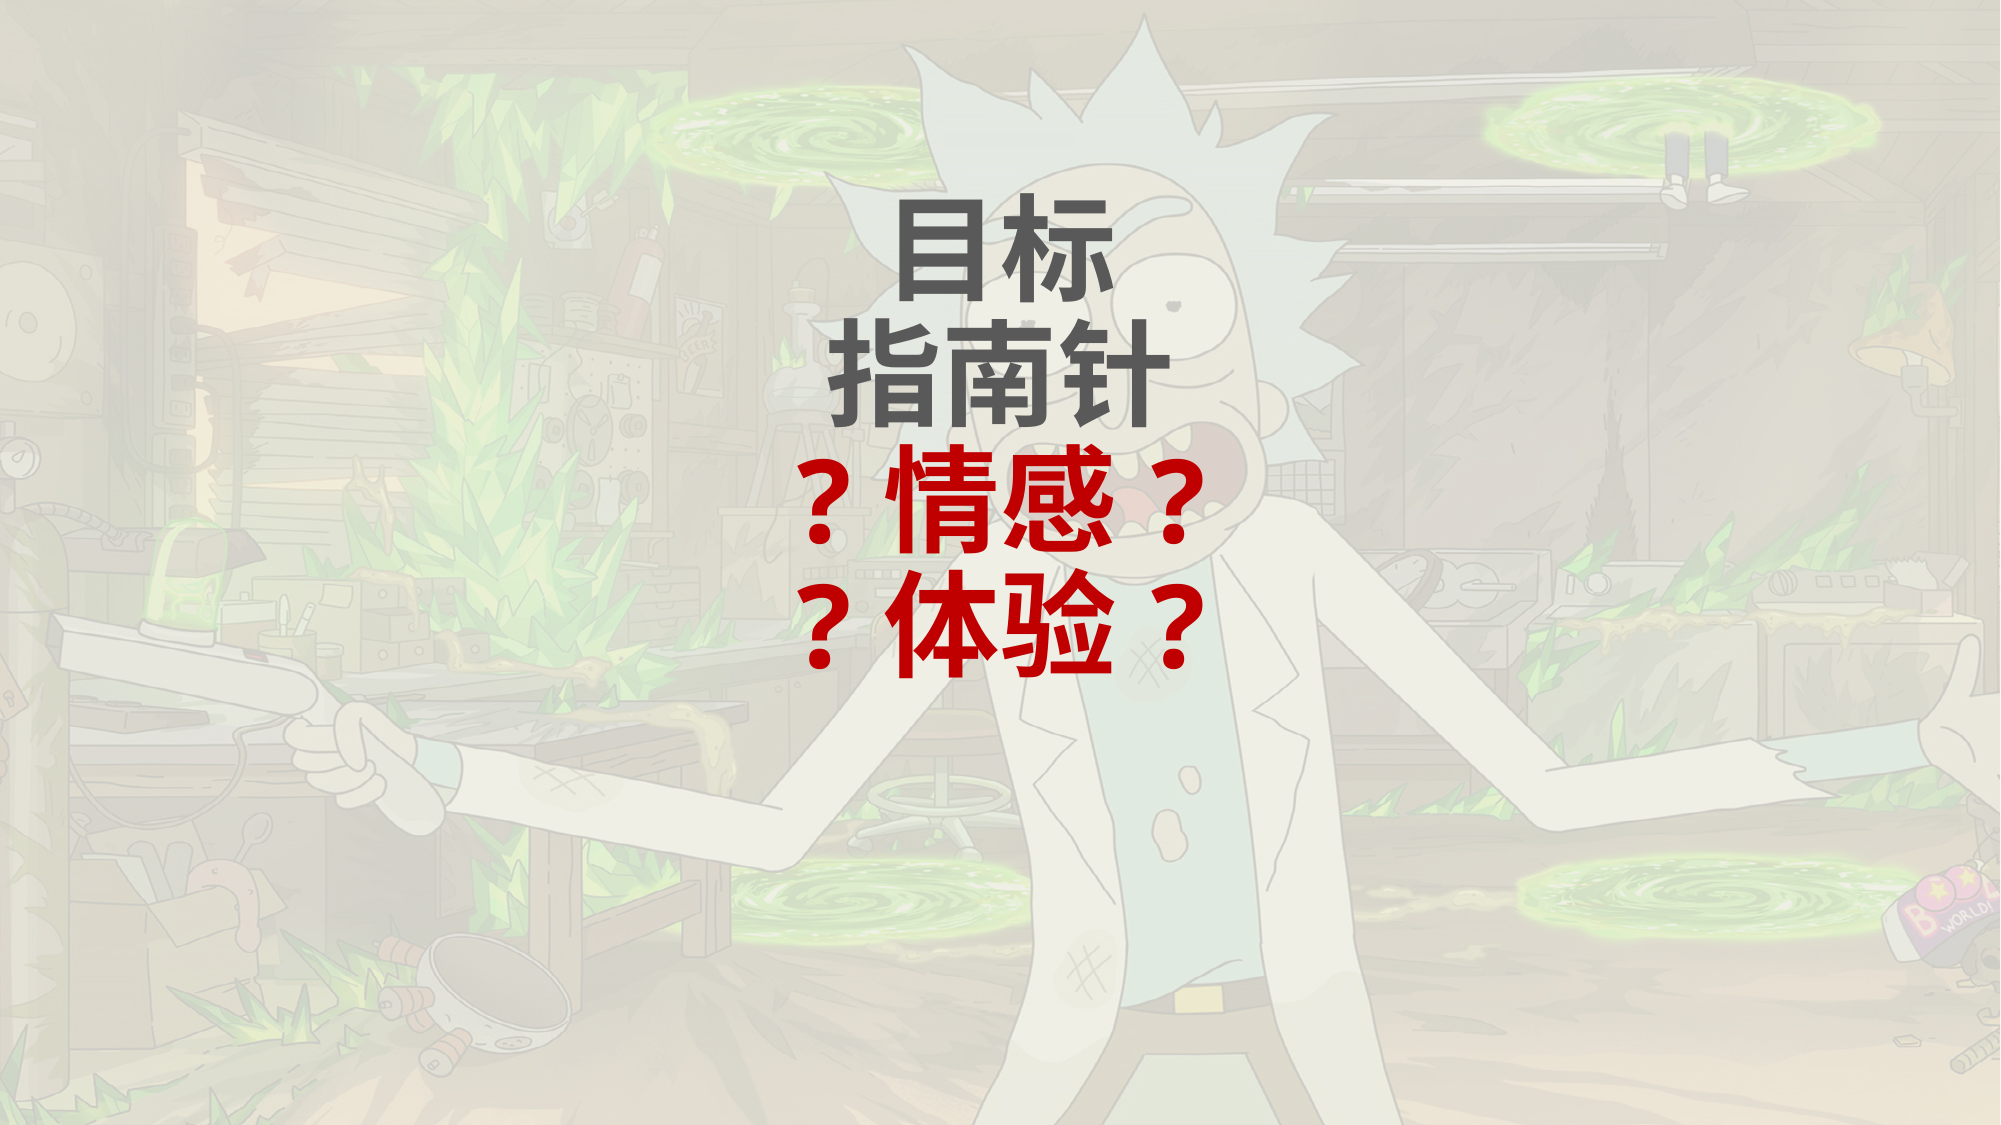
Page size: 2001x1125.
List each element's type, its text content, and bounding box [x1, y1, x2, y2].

picture [0, 0, 2001, 1125]
title 目标 指南针 ?情感? ?体验? [249, 184, 1750, 702]
